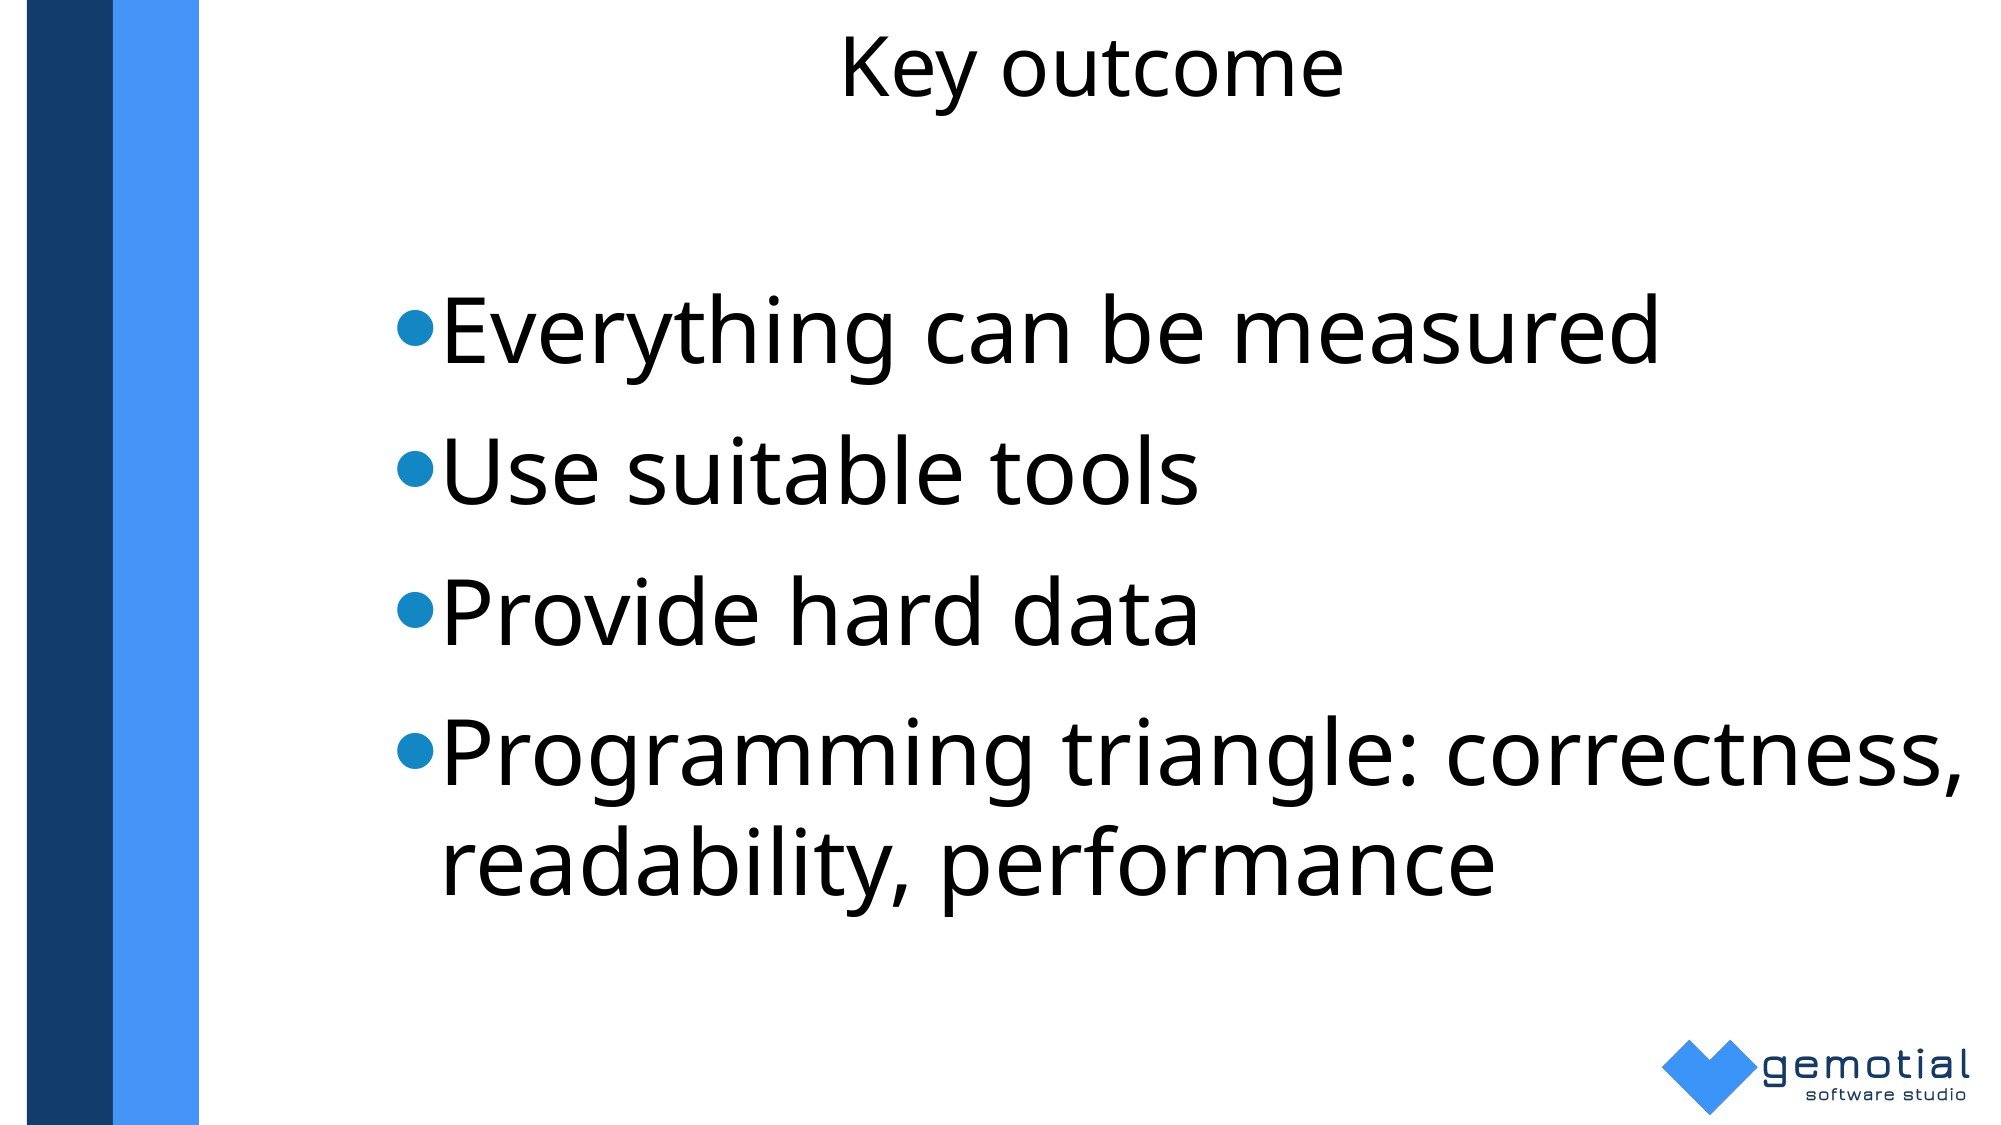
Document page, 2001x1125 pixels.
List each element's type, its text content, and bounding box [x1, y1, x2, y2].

title Key outcome [271, 0, 1915, 127]
picture [1655, 1036, 1976, 1120]
list Everything can be measured Use suitable tools Provide hard data Programming triangle: correctness, readability, performance [377, 238, 2000, 948]
